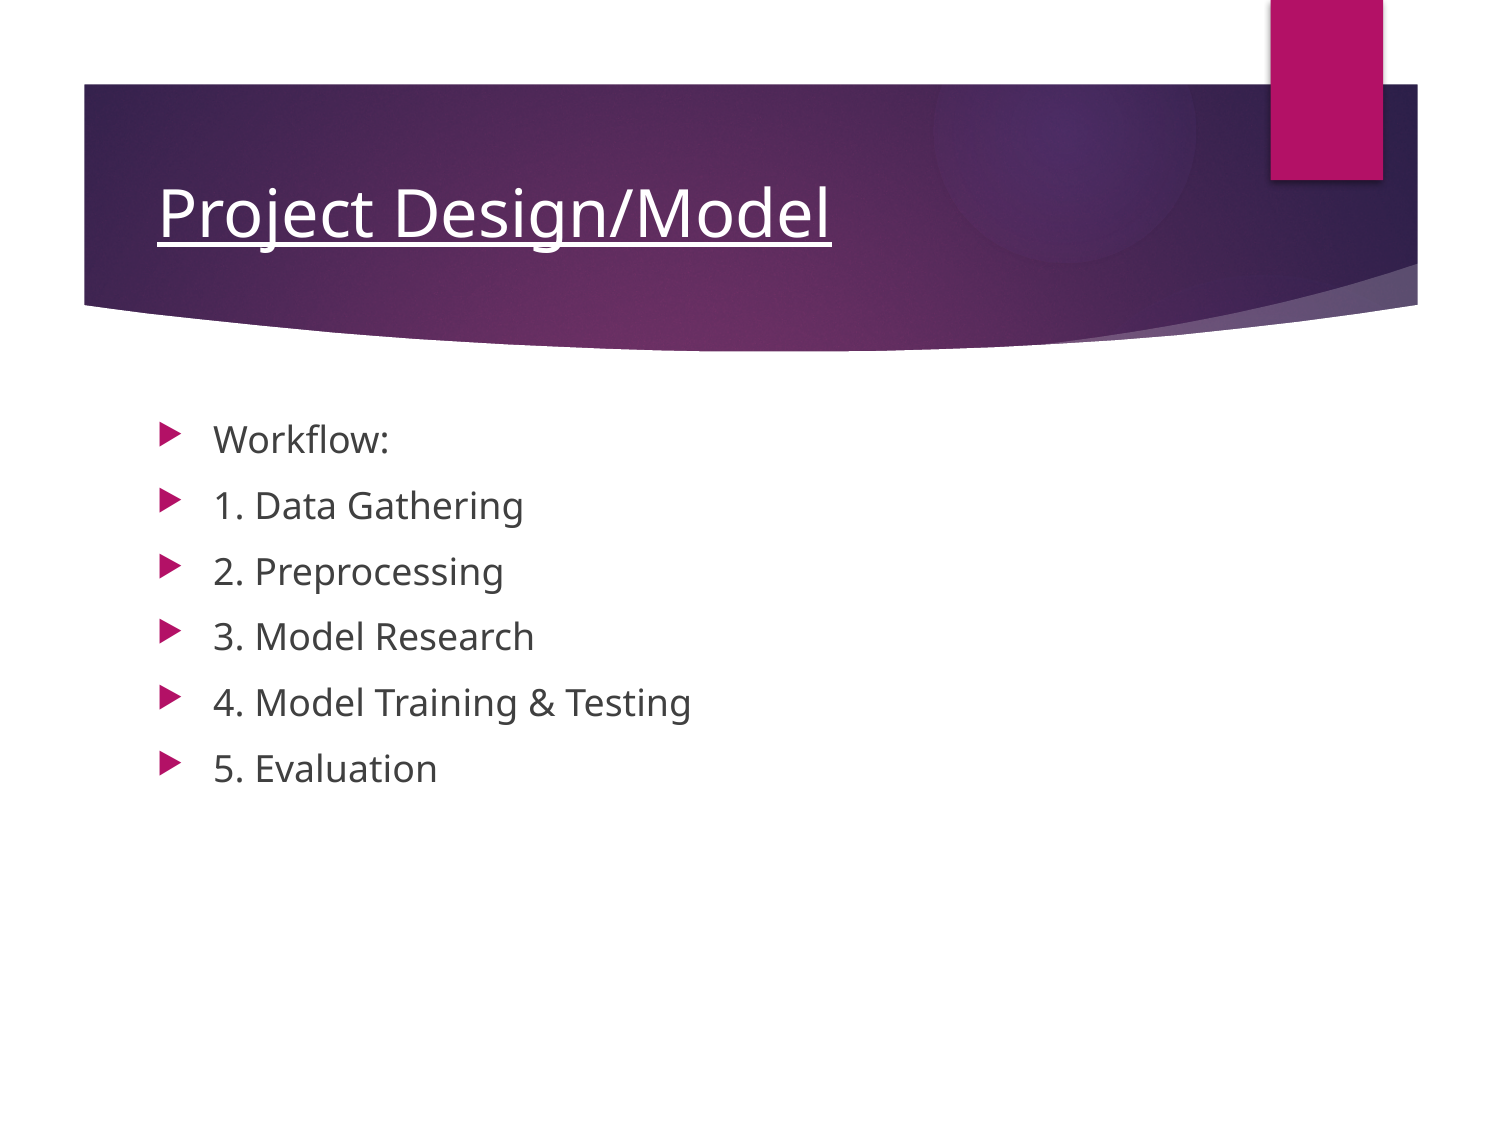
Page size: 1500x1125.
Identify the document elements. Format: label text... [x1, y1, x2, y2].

title Project Design/Model [142, 152, 1183, 269]
list Workflow: 1. Data Gathering 2. Preprocessing 3. Model Research 4. Model Training & Testing 5. Evaluation [141, 408, 1183, 988]
